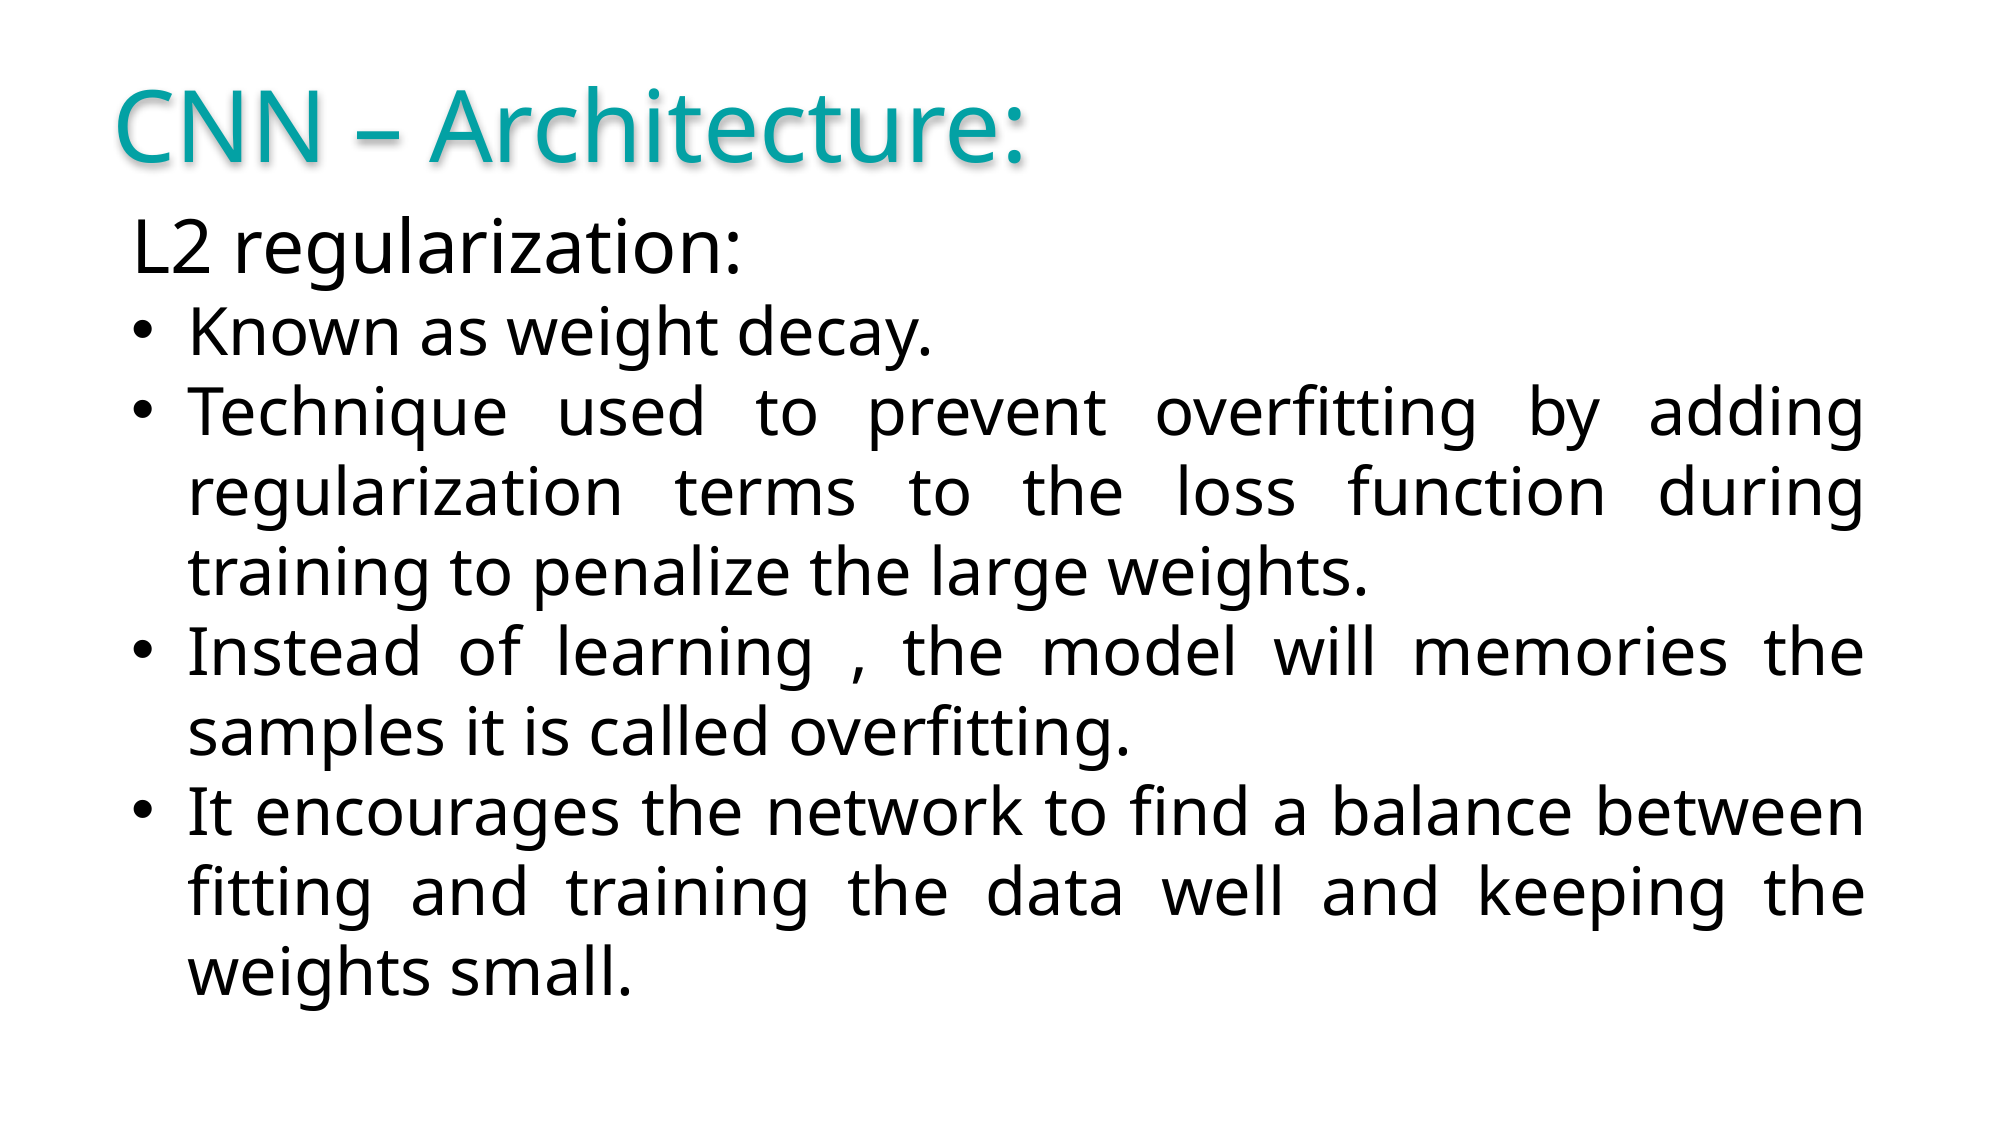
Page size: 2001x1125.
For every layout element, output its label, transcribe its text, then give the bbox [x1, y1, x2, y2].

text_box CNN – Architecture: [97, 55, 1747, 190]
text_box L2 regularization: Known as weight decay. Technique used to prevent overfitting by adding regularization terms to the loss function during training to penalize the large weights. Instead of learning , the model will memories the samples it is called overfitting. It encourages the network to find a balance between fitting and training the data well and keeping the weights small. [116, 191, 1884, 1016]
